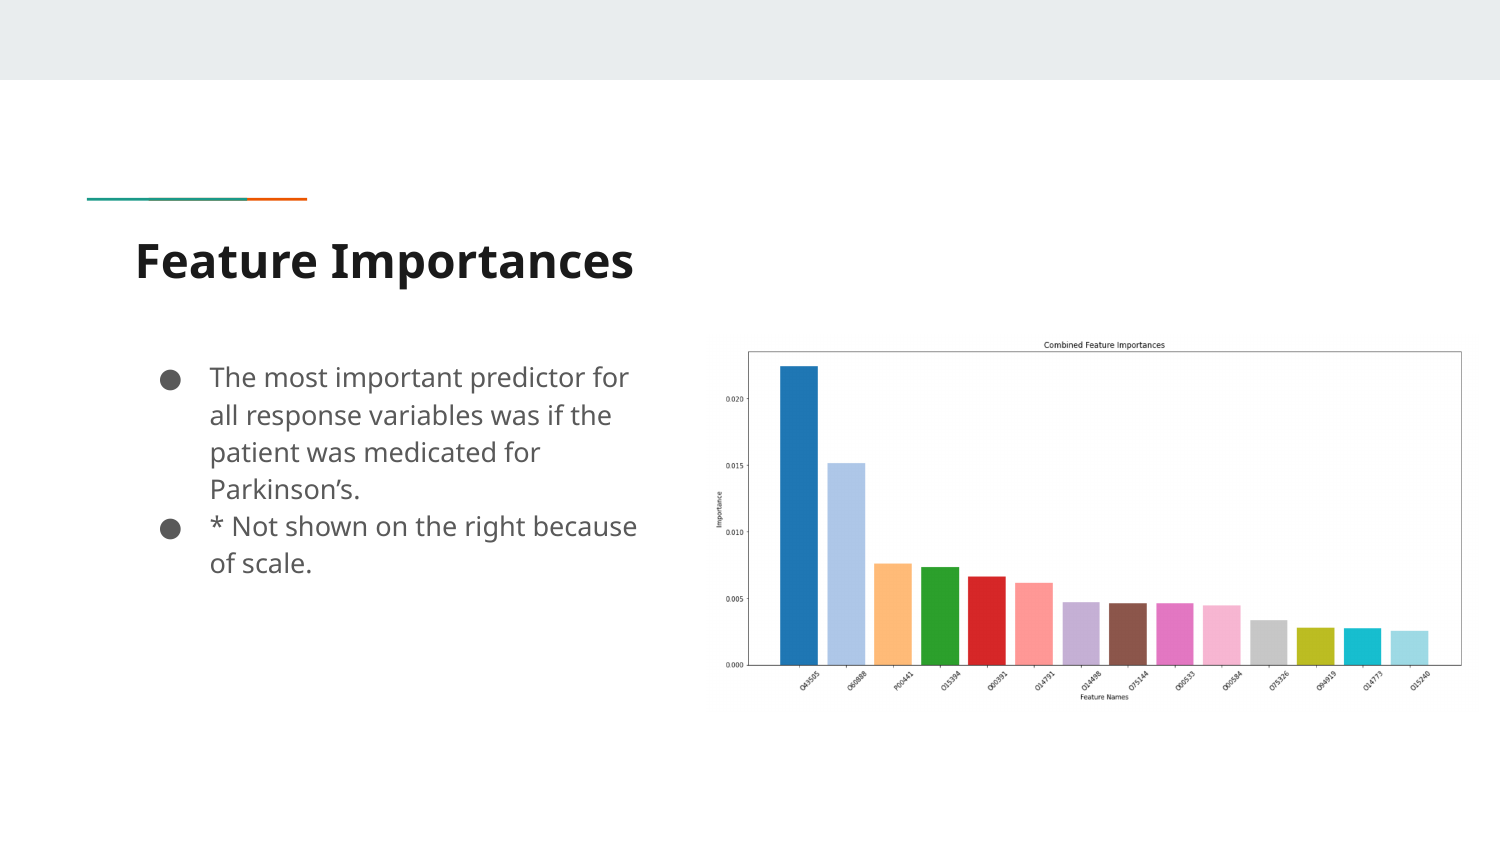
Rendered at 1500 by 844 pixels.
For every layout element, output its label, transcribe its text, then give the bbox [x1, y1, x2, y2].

picture [705, 334, 1480, 713]
title Feature Importances [119, 216, 1381, 305]
list The most important predictor for all response variables was if the patient was medicated for Parkinson’s. * Not shown on the right because of scale. [119, 341, 678, 712]
